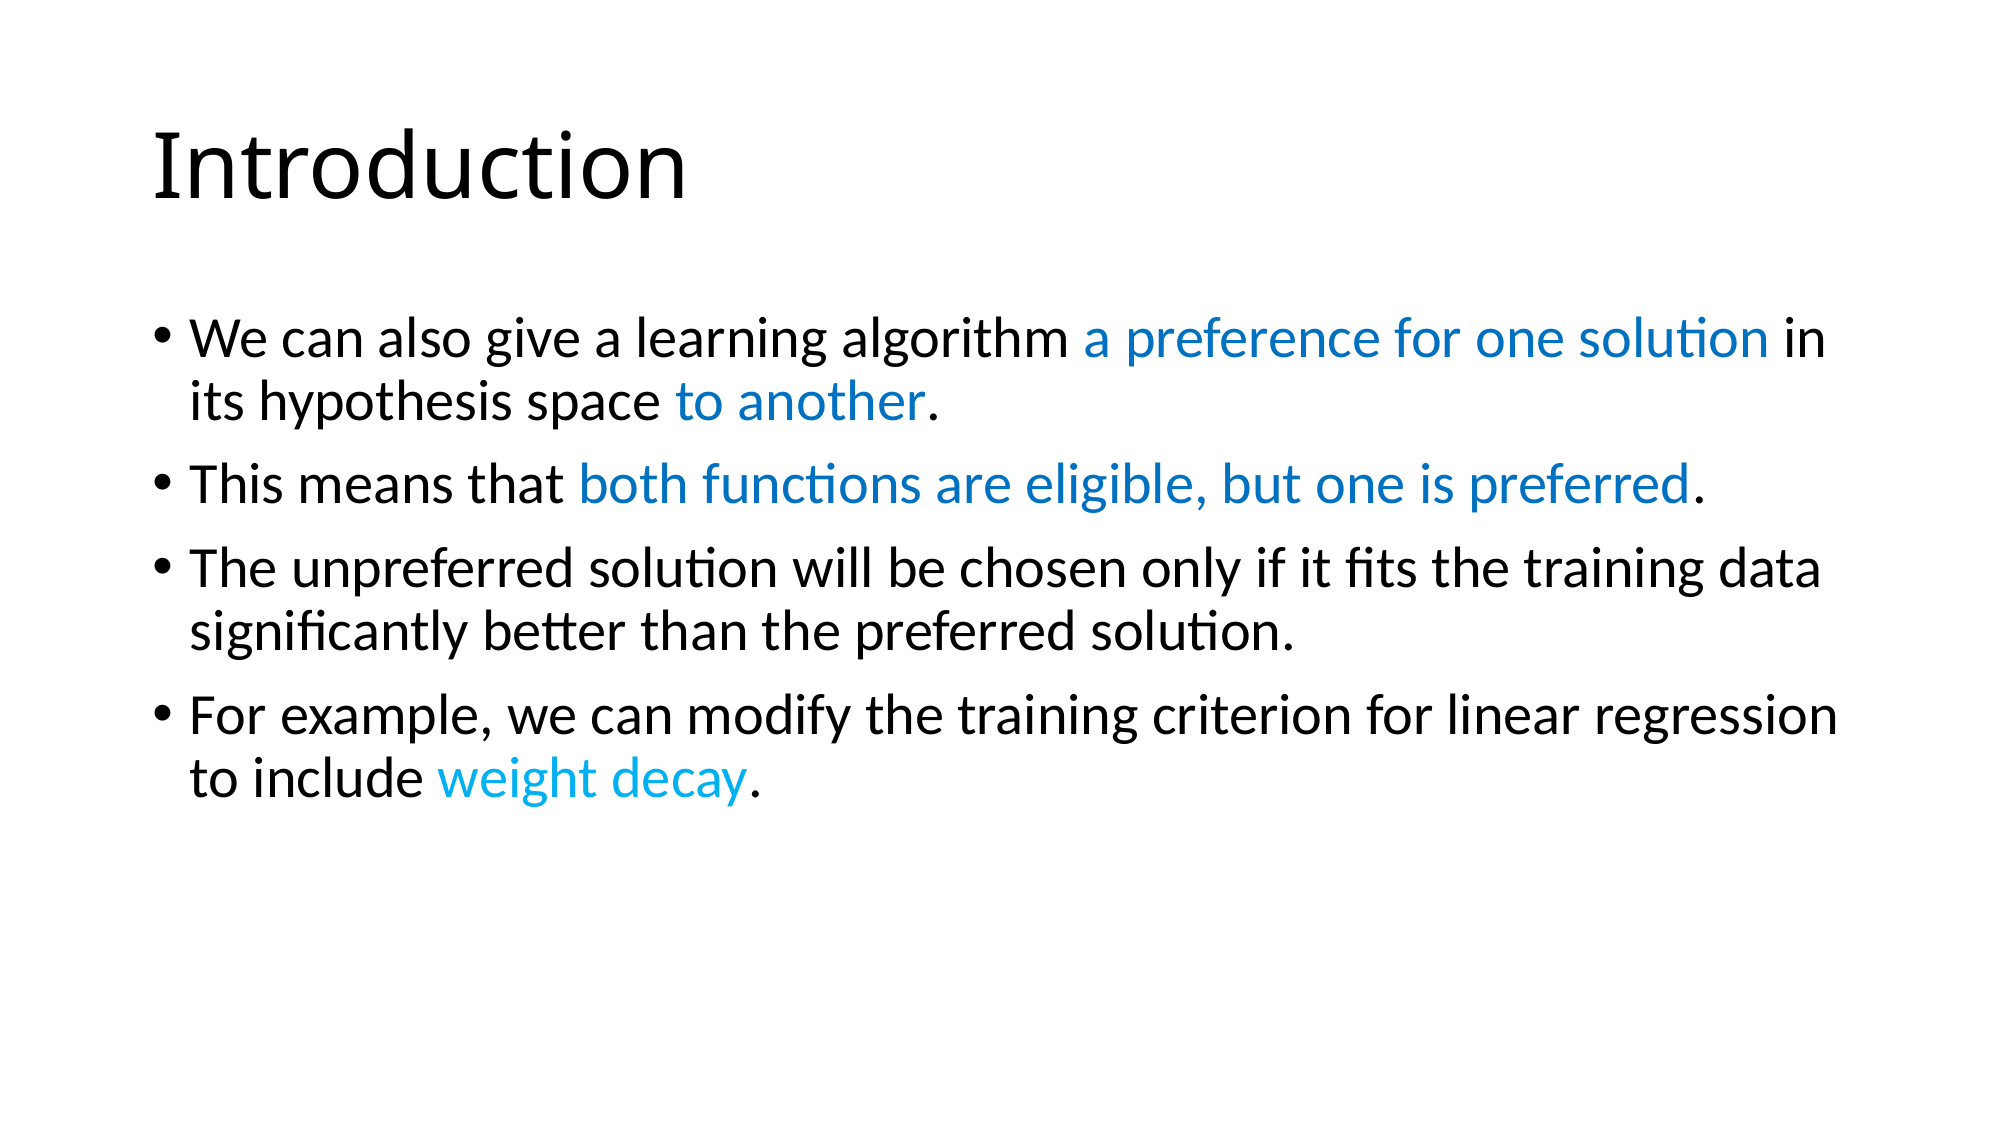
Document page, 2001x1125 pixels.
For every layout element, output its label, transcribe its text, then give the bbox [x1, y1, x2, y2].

list We can also give a learning algorithm a preference for one solution in its hypothesis space to another. This means that both functions are eligible, but one is preferred. The unpreferred solution will be chosen only if it fits the training data significantly better than the preferred solution. For example, we can modify the training criterion for linear regression to include weight decay. [137, 299, 1863, 1014]
title Introduction [137, 59, 1863, 278]
